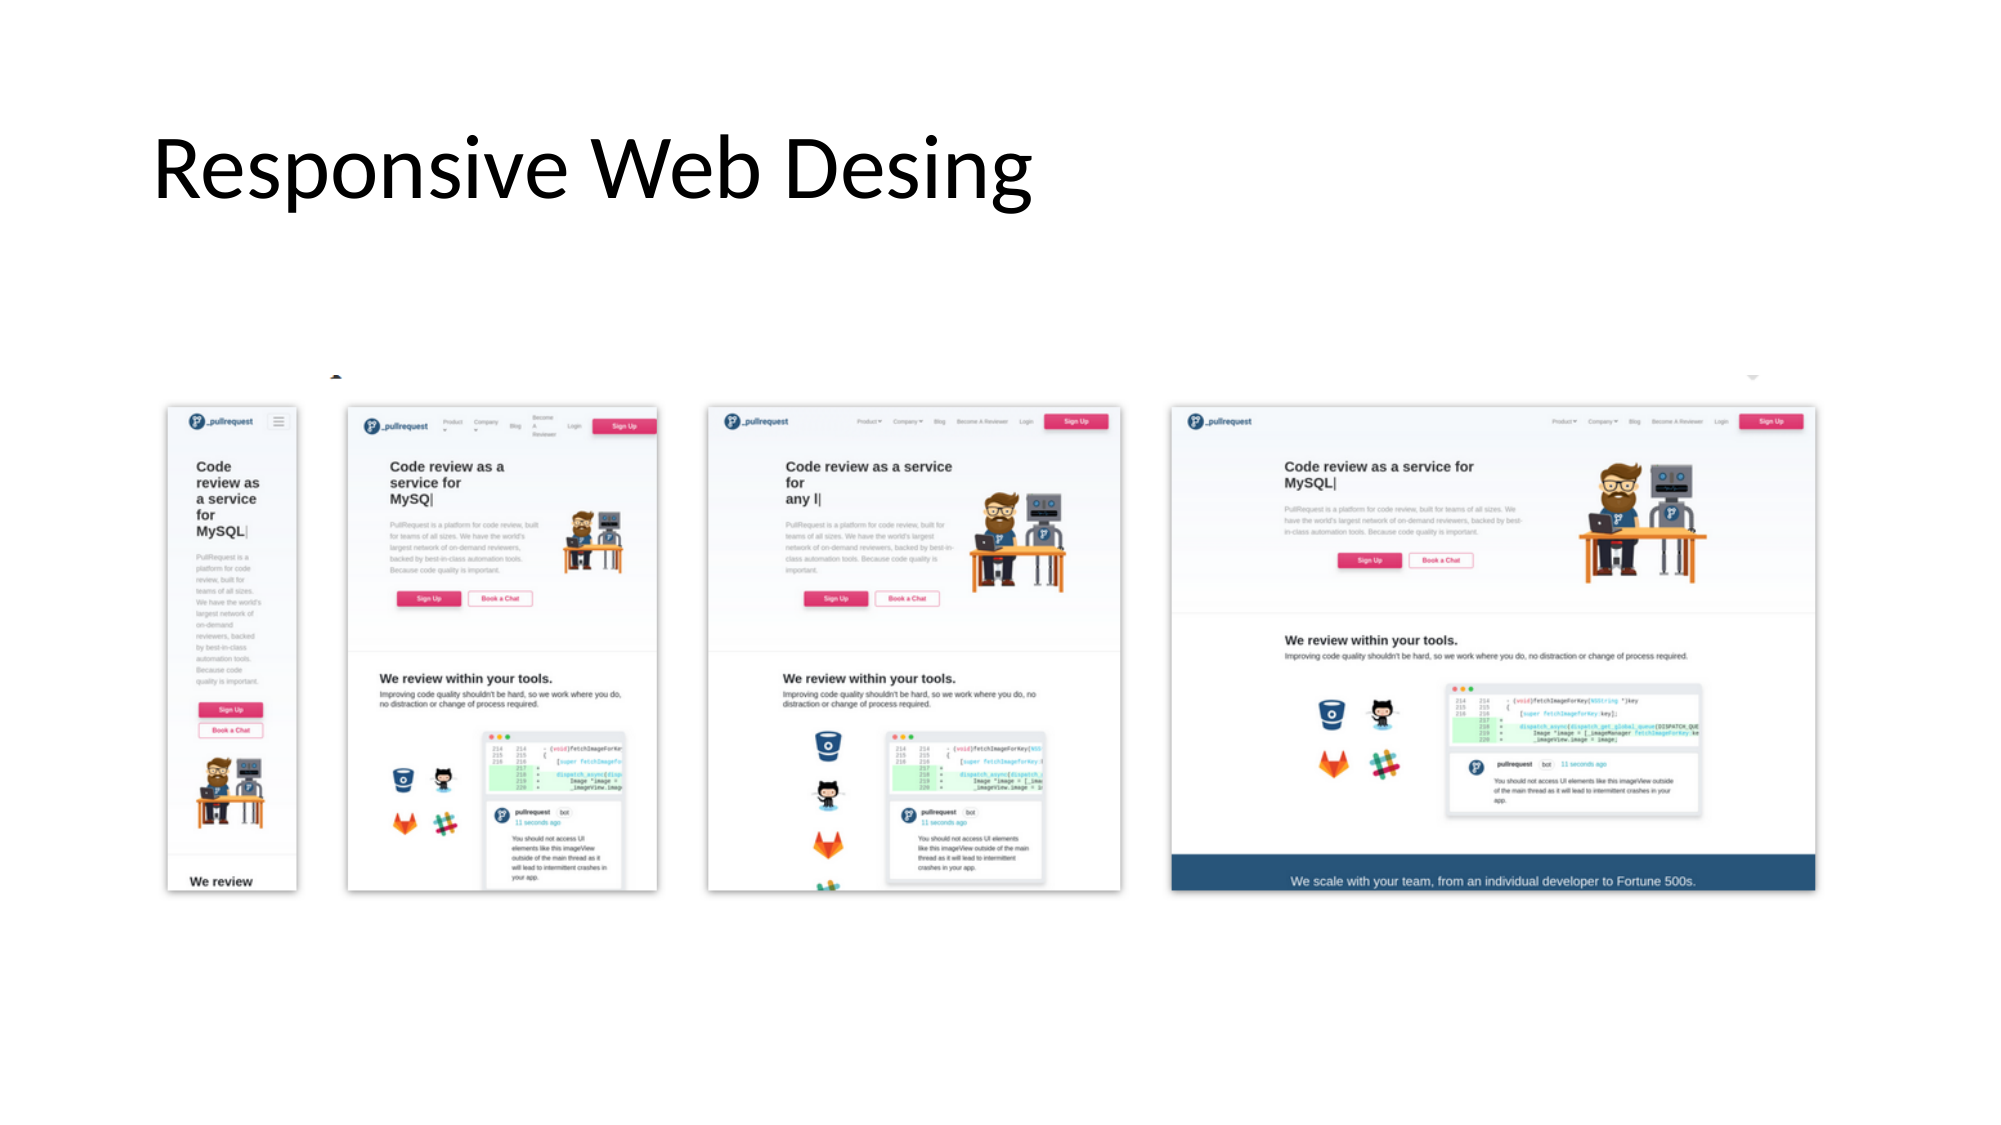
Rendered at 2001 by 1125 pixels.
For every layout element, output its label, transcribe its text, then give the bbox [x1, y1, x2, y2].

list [137, 375, 1863, 937]
title Responsive Web Desing [137, 59, 1863, 278]
